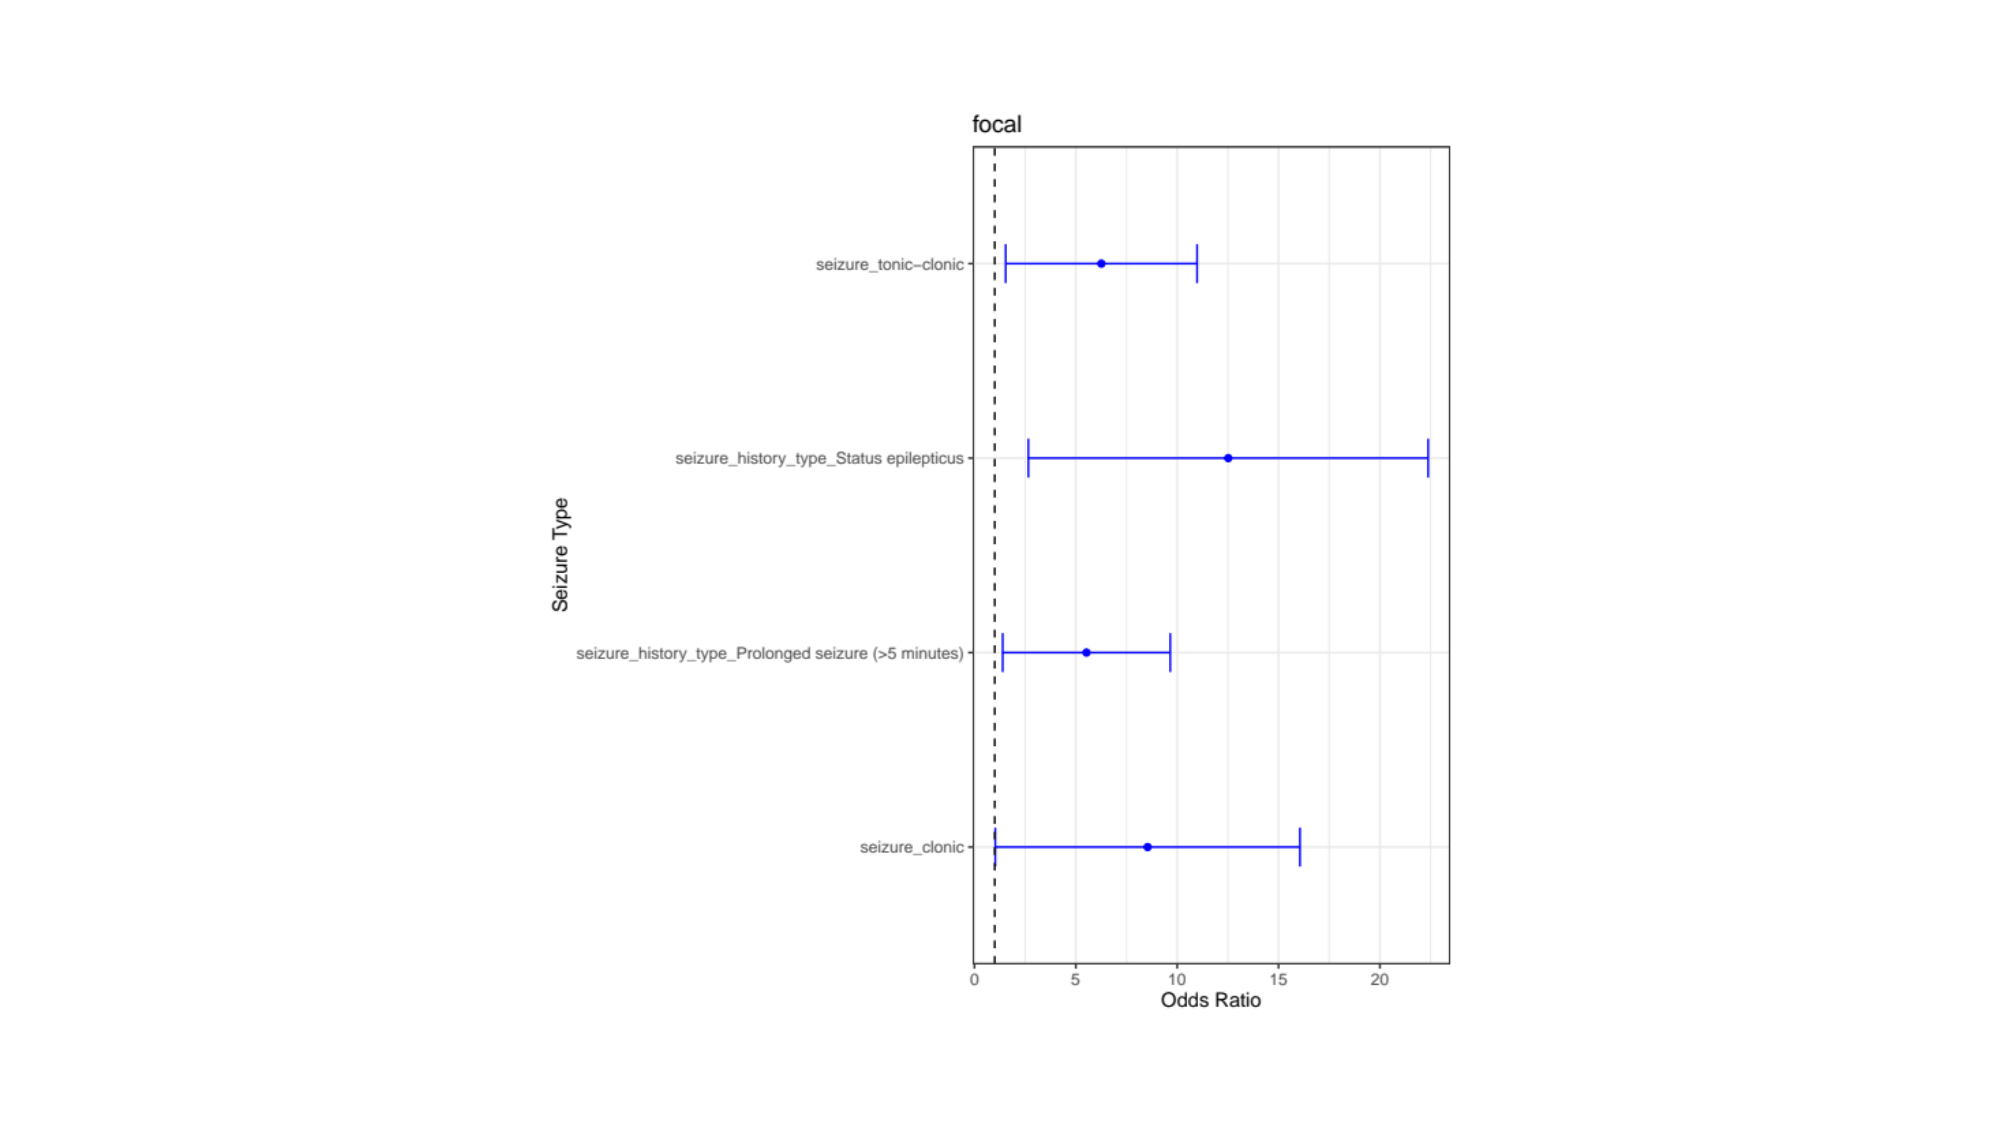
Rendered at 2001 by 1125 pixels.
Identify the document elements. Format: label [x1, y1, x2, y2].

picture [542, 104, 1458, 1020]
